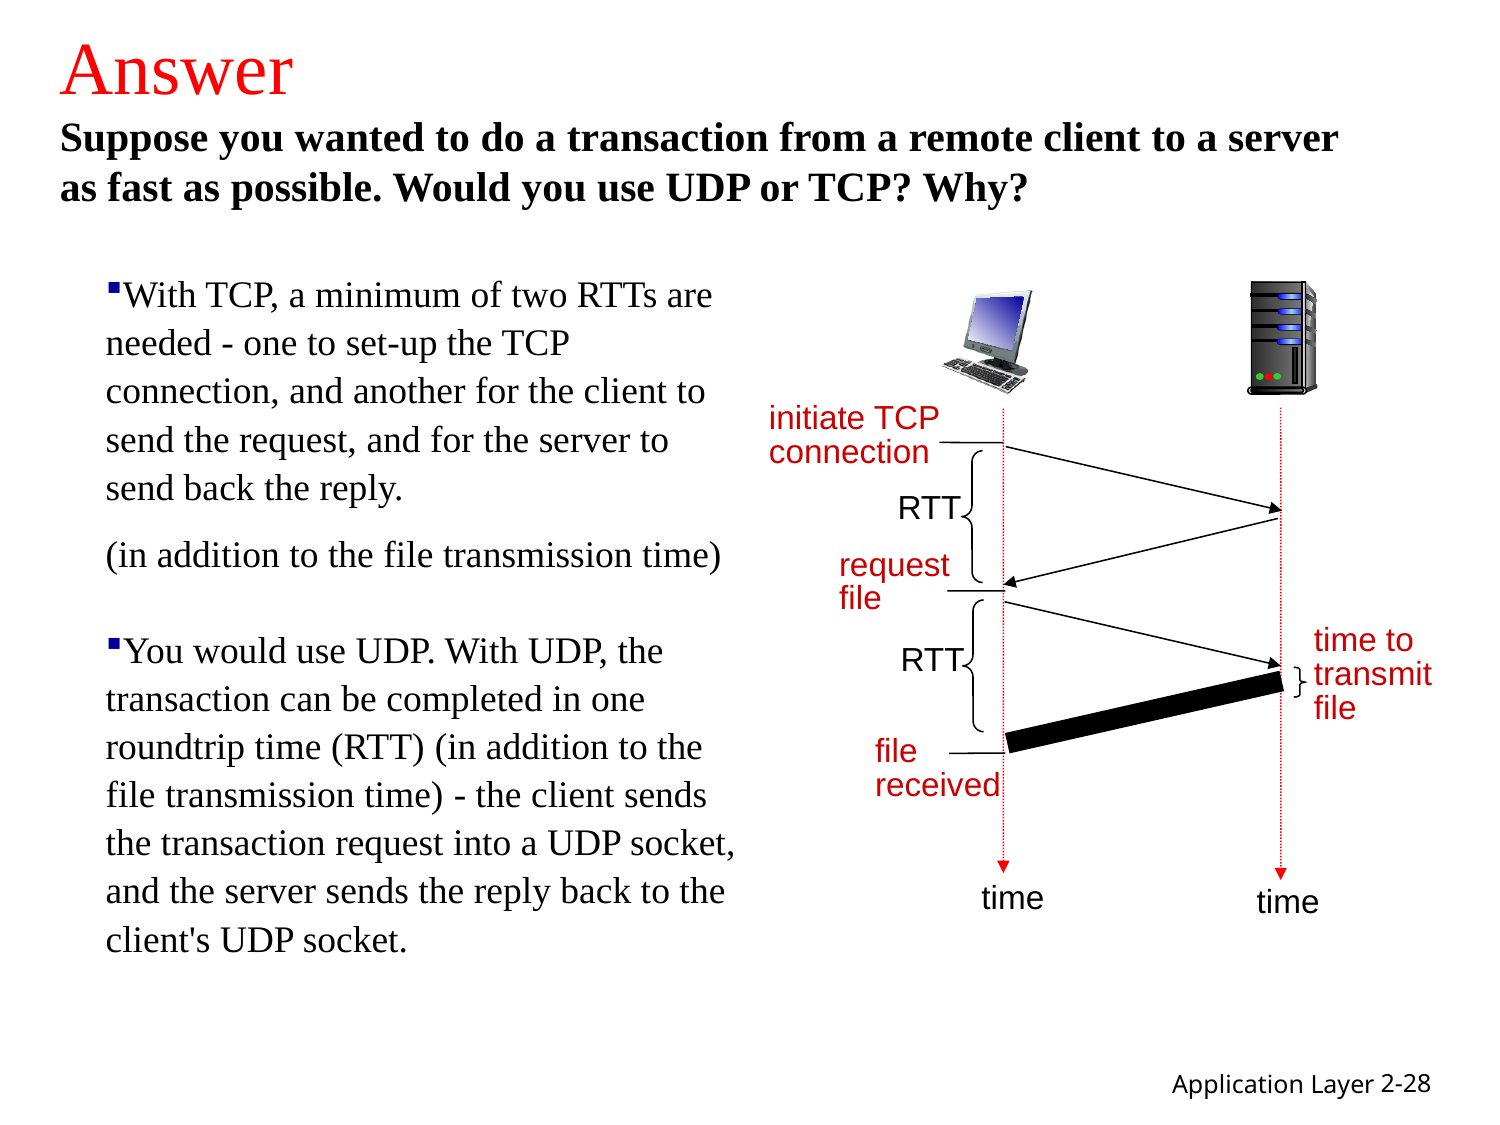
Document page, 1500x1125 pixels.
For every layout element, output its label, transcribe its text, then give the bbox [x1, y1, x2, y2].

text_box [1293, 667, 1299, 698]
title Answer Suppose you wanted to do a transaction from a remote client to a server as fast as possible. Would you use UDP or TCP? Why? [44, 63, 1378, 216]
list With TCP, a minimum of two RTTs are needed - one to set-up the TCP connection, and another for the client to send the request, and for the server to send back the reply. (in addition to the file transmission time) You would use UDP. With UDP, the transaction can be completed in one roundtrip time (RTT) (in addition to the file transmission time) - the client sends the transaction request into a UDP socket, and the server sends the reply back to the client's UDP socket. [90, 259, 762, 1040]
slide_number 2-28 [1365, 1059, 1477, 1106]
text_box time [1241, 872, 1335, 928]
text_box [1274, 865, 1287, 872]
text_box [1003, 518, 1278, 588]
text_box [1004, 601, 1281, 670]
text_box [919, 285, 1035, 403]
text_box [972, 599, 984, 728]
text_box initiate TCP connection [754, 395, 956, 478]
text_box request file [824, 541, 966, 625]
text_box time [966, 875, 1060, 925]
footer Application Layer [914, 1060, 1391, 1109]
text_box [1247, 281, 1318, 395]
text_box [971, 450, 983, 583]
text_box file received [860, 728, 1016, 811]
text_box time to transmit file [1299, 617, 1457, 734]
text_box [997, 860, 1010, 874]
text_box [1005, 446, 1283, 514]
text_box RTT [882, 485, 977, 534]
text_box RTT [885, 636, 980, 686]
